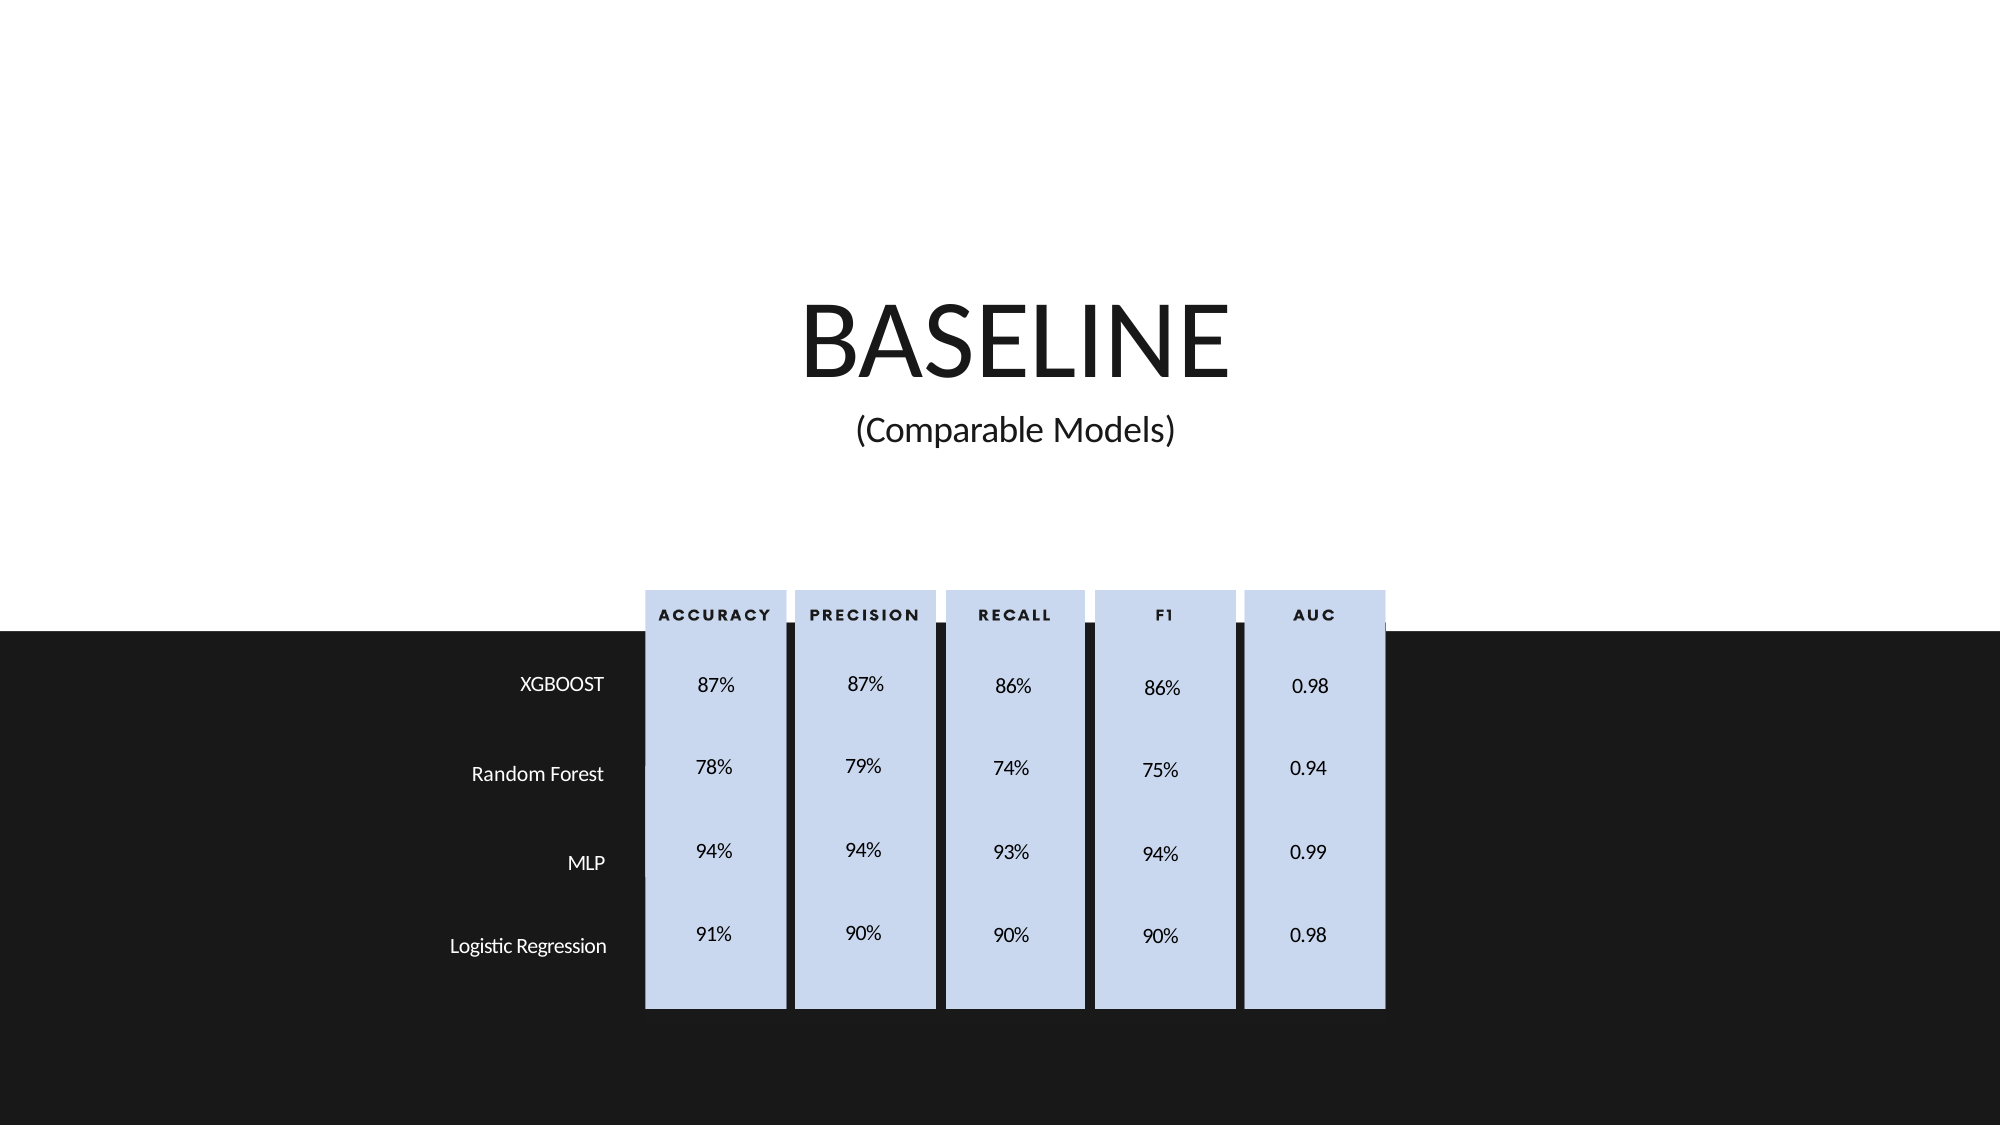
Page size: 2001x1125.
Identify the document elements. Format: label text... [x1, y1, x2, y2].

text_box Logistic Regression [448, 929, 609, 958]
text_box Random Forest [469, 757, 609, 786]
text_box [645, 563, 1387, 1024]
text_box MLP [565, 846, 609, 875]
text_box XGBOOST [518, 667, 610, 696]
title BASELINE (Comparable Models) [797, 249, 1234, 454]
